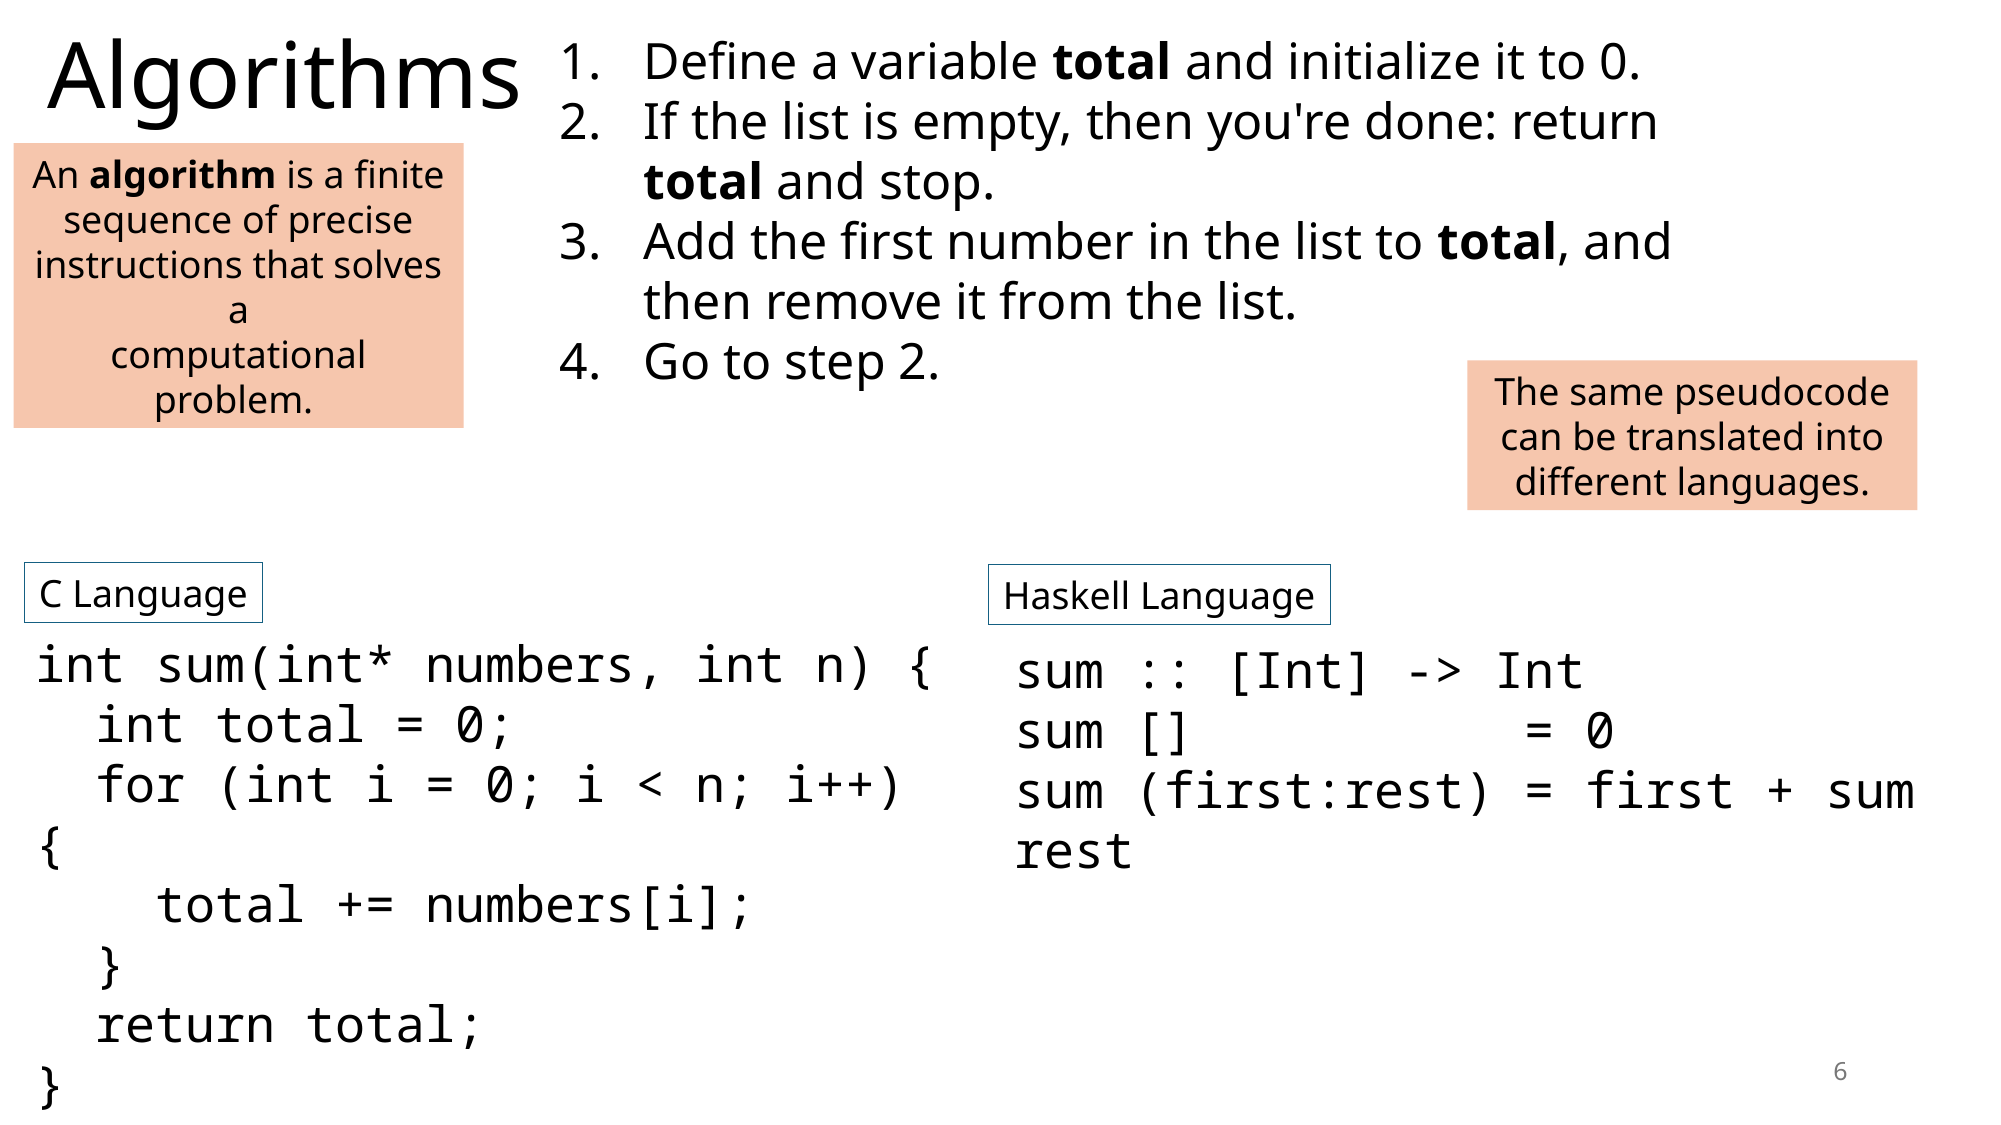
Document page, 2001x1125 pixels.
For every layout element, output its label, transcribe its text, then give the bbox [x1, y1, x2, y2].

text_box Define a variable total and initialize it to 0. If the list is empty, then you're done: return total and stop. Add the first number in the list to total, and then remove it from the list. Go to step 2. [544, 22, 1693, 398]
text_box The same pseudocode can be translated into different languages. [1467, 360, 1918, 511]
text_box An algorithm is a finite sequence of precise instructions that solves a computational problem. [13, 143, 464, 428]
text_box int sum(int* numbers, int n) { int total = 0; for (int i = 0; i < n; i++) { total += numbers[i]; } return total; } [20, 625, 959, 1120]
text_box sum :: [Int] -> Int sum [] = 0 sum (first:rest) = first + sum rest [999, 630, 2000, 886]
text_box C Language [24, 562, 263, 623]
title Algorithms [32, 0, 574, 188]
slide_number 6 [1412, 1042, 1863, 1103]
text_box Haskell Language [988, 564, 1331, 625]
